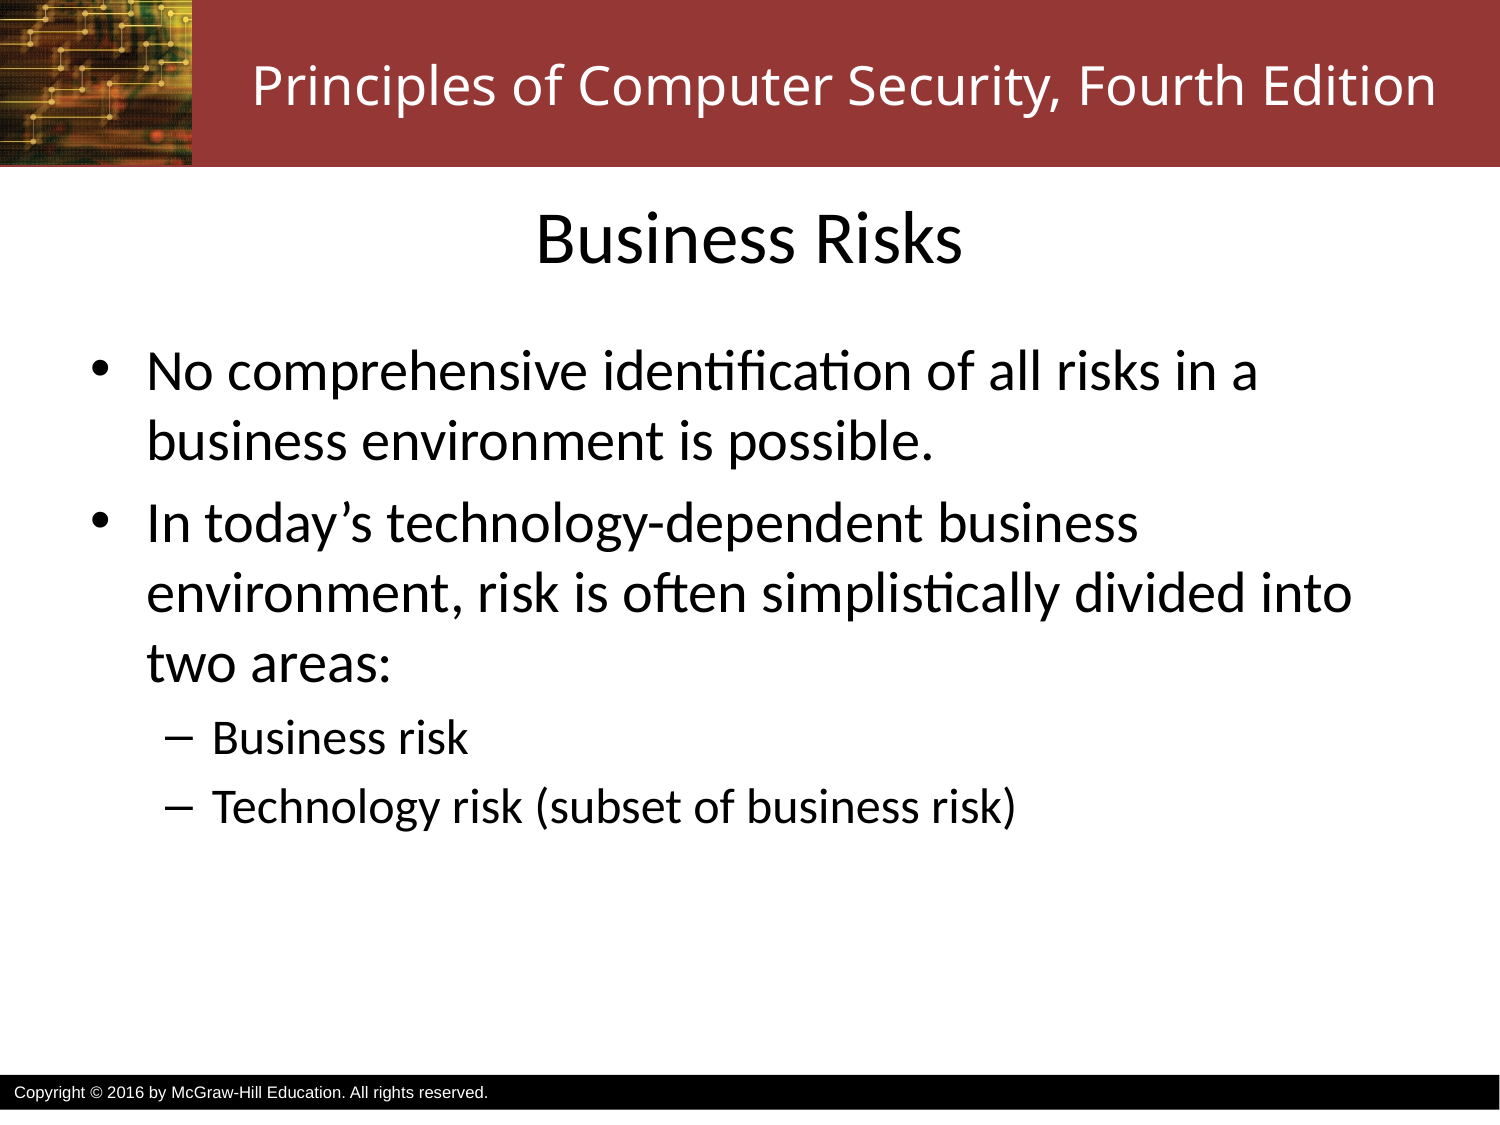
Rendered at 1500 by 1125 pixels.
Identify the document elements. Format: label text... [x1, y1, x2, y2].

picture [0, 0, 192, 165]
list No comprehensive identification of all risks in a business environment is possible. In today’s technology-dependent business environment, risk is often simplistically divided into two areas: Business risk Technology risk (subset of business risk) [75, 324, 1425, 1005]
title Business Risks [75, 181, 1425, 324]
